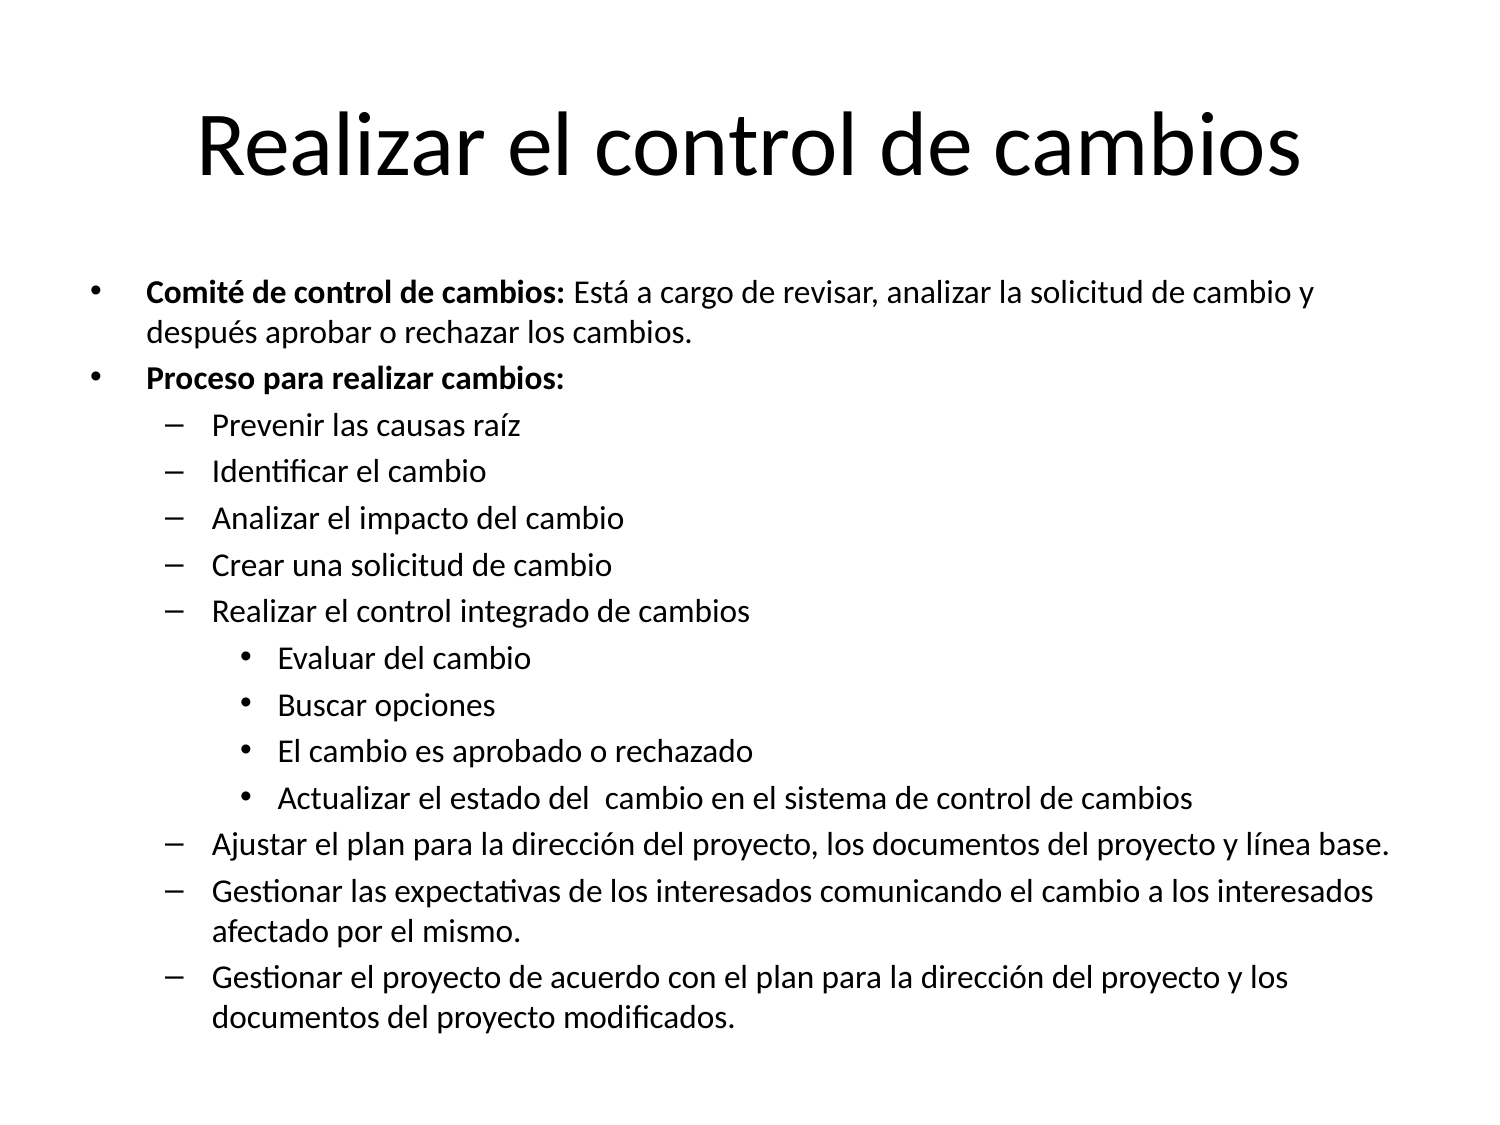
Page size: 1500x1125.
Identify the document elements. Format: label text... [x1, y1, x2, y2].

title Realizar el control de cambios [75, 45, 1425, 233]
list Comité de control de cambios: Está a cargo de revisar, analizar la solicitud de cambio y después aprobar o rechazar los cambios. Proceso para realizar cambios: Prevenir las causas raíz Identificar el cambio Analizar el impacto del cambio Crear una solicitud de cambio Realizar el control integrado de cambios Evaluar del cambio Buscar opciones El cambio es aprobado o rechazado Actualizar el estado del cambio en el sistema de control de cambios Ajustar el plan para la dirección del proyecto, los documentos del proyecto y línea base. Gestionar las expectativas de los interesados comunicando el cambio a los interesados afectado por el mismo. Gestionar el proyecto de acuerdo con el plan para la dirección del proyecto y los documentos del proyecto modificados. [75, 262, 1425, 1005]
